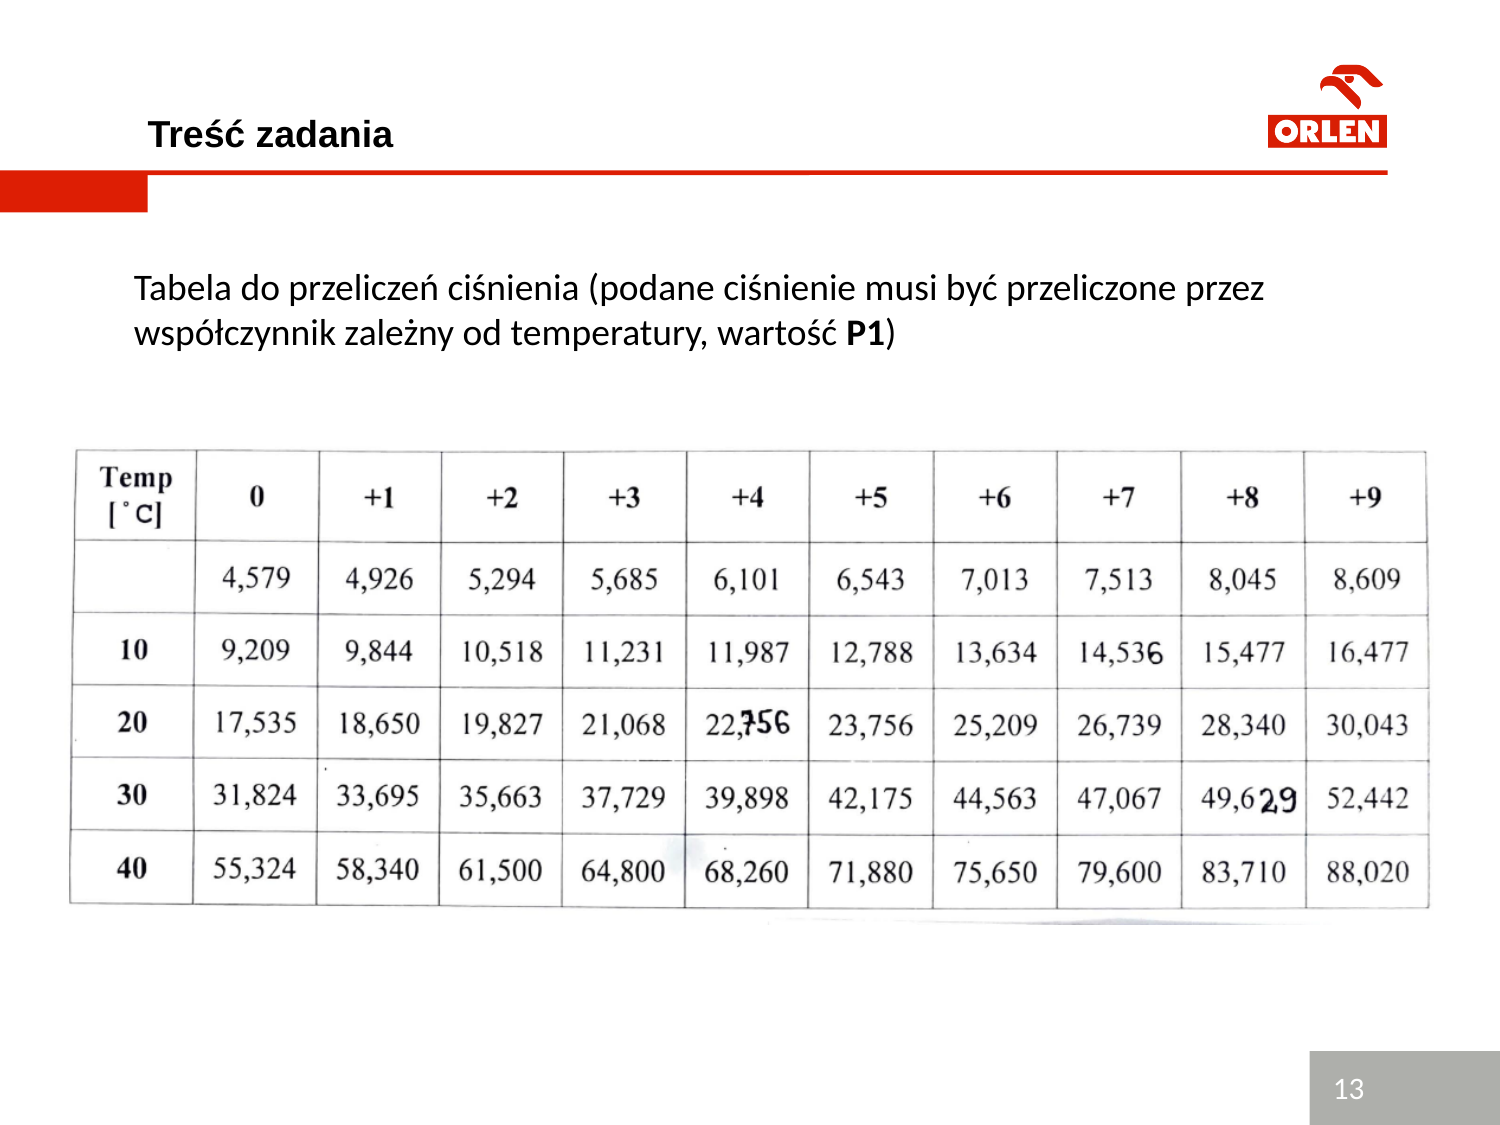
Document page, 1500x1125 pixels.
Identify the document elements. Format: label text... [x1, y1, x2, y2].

text_box Tabela do przeliczeń ciśnienia (podane ciśnienie musi być przeliczone przez współczynnik zależny od temperatury, wartość P1) [119, 255, 1290, 361]
picture [1268, 46, 1387, 164]
picture [29, 408, 1456, 926]
text_box Treść zadania [147, 109, 1058, 155]
